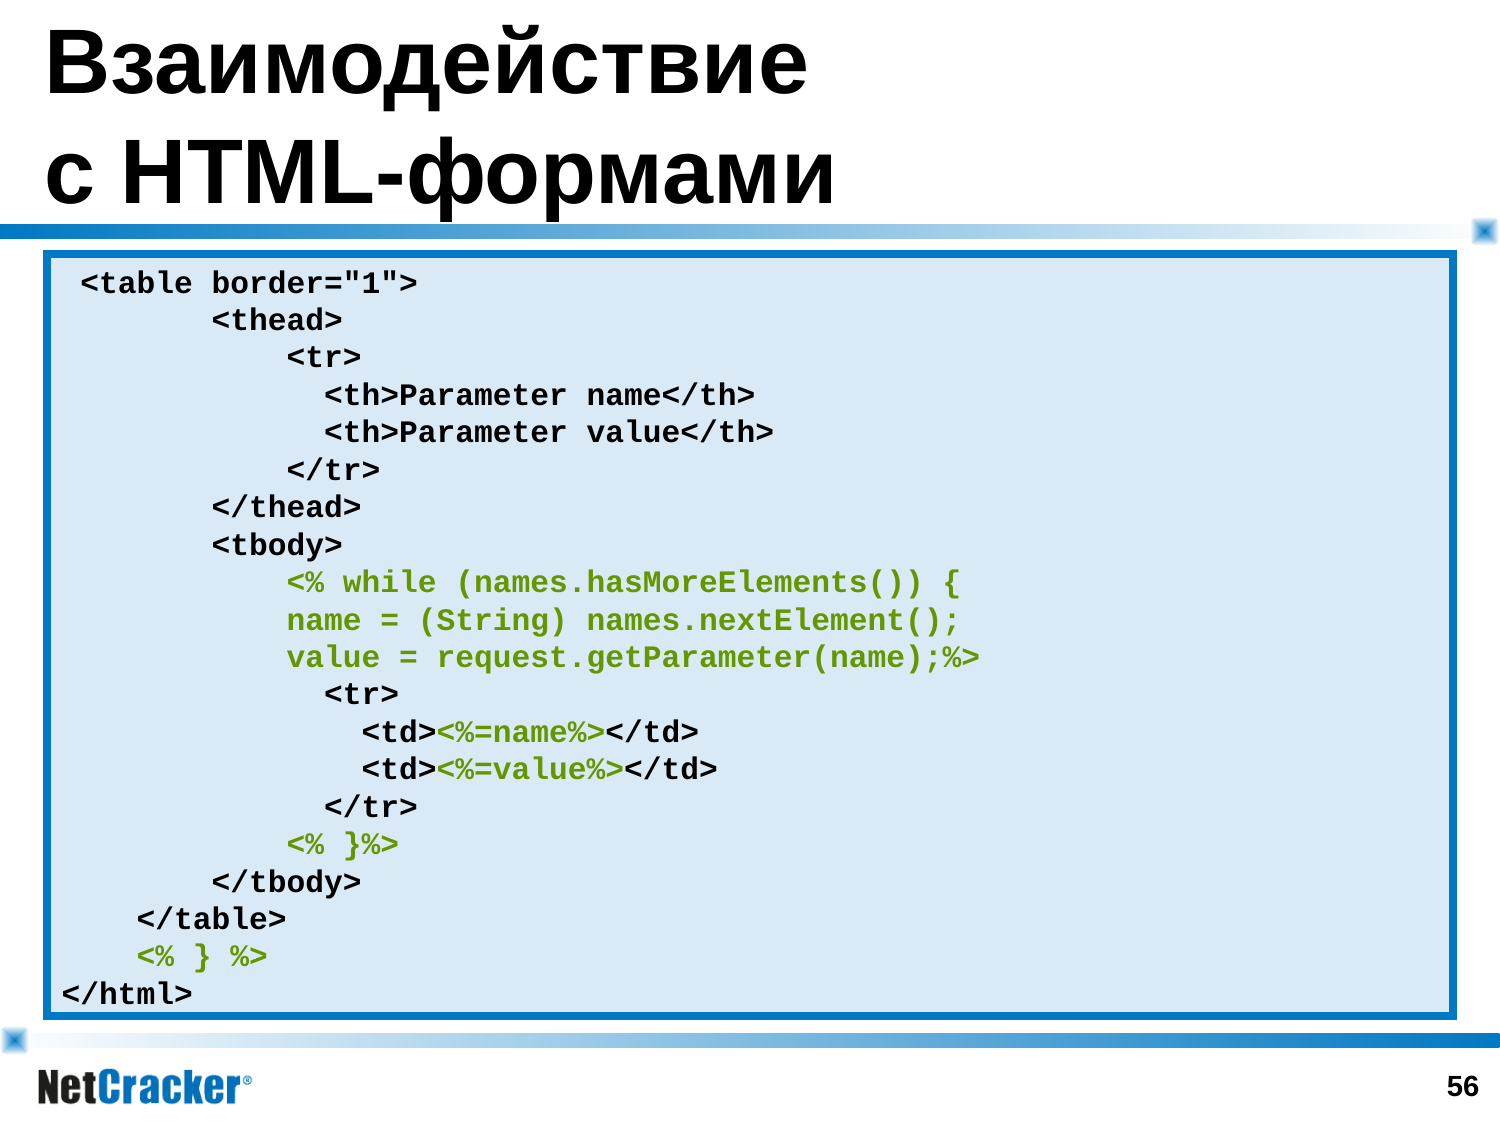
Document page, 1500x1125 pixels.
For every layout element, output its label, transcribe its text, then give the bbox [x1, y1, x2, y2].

slide_number 55 [1143, 1034, 1495, 1111]
picture [34, 1063, 256, 1118]
text_box <table border="1"> <thead> <tr> <th>Parameter name</th> <th>Parameter value</th> </tr> </thead> <tbody> <% while (names.hasMoreElements()) { name = (String) names.nextElement(); value = request.getParameter(name);%> <tr> <td><%=name%></td> <td><%=value%></td> </tr> <% }%> </tbody> </table> <% } %> </html> [46, 254, 1454, 1016]
title Взаимодействие с HTML-формами [29, 0, 1470, 225]
